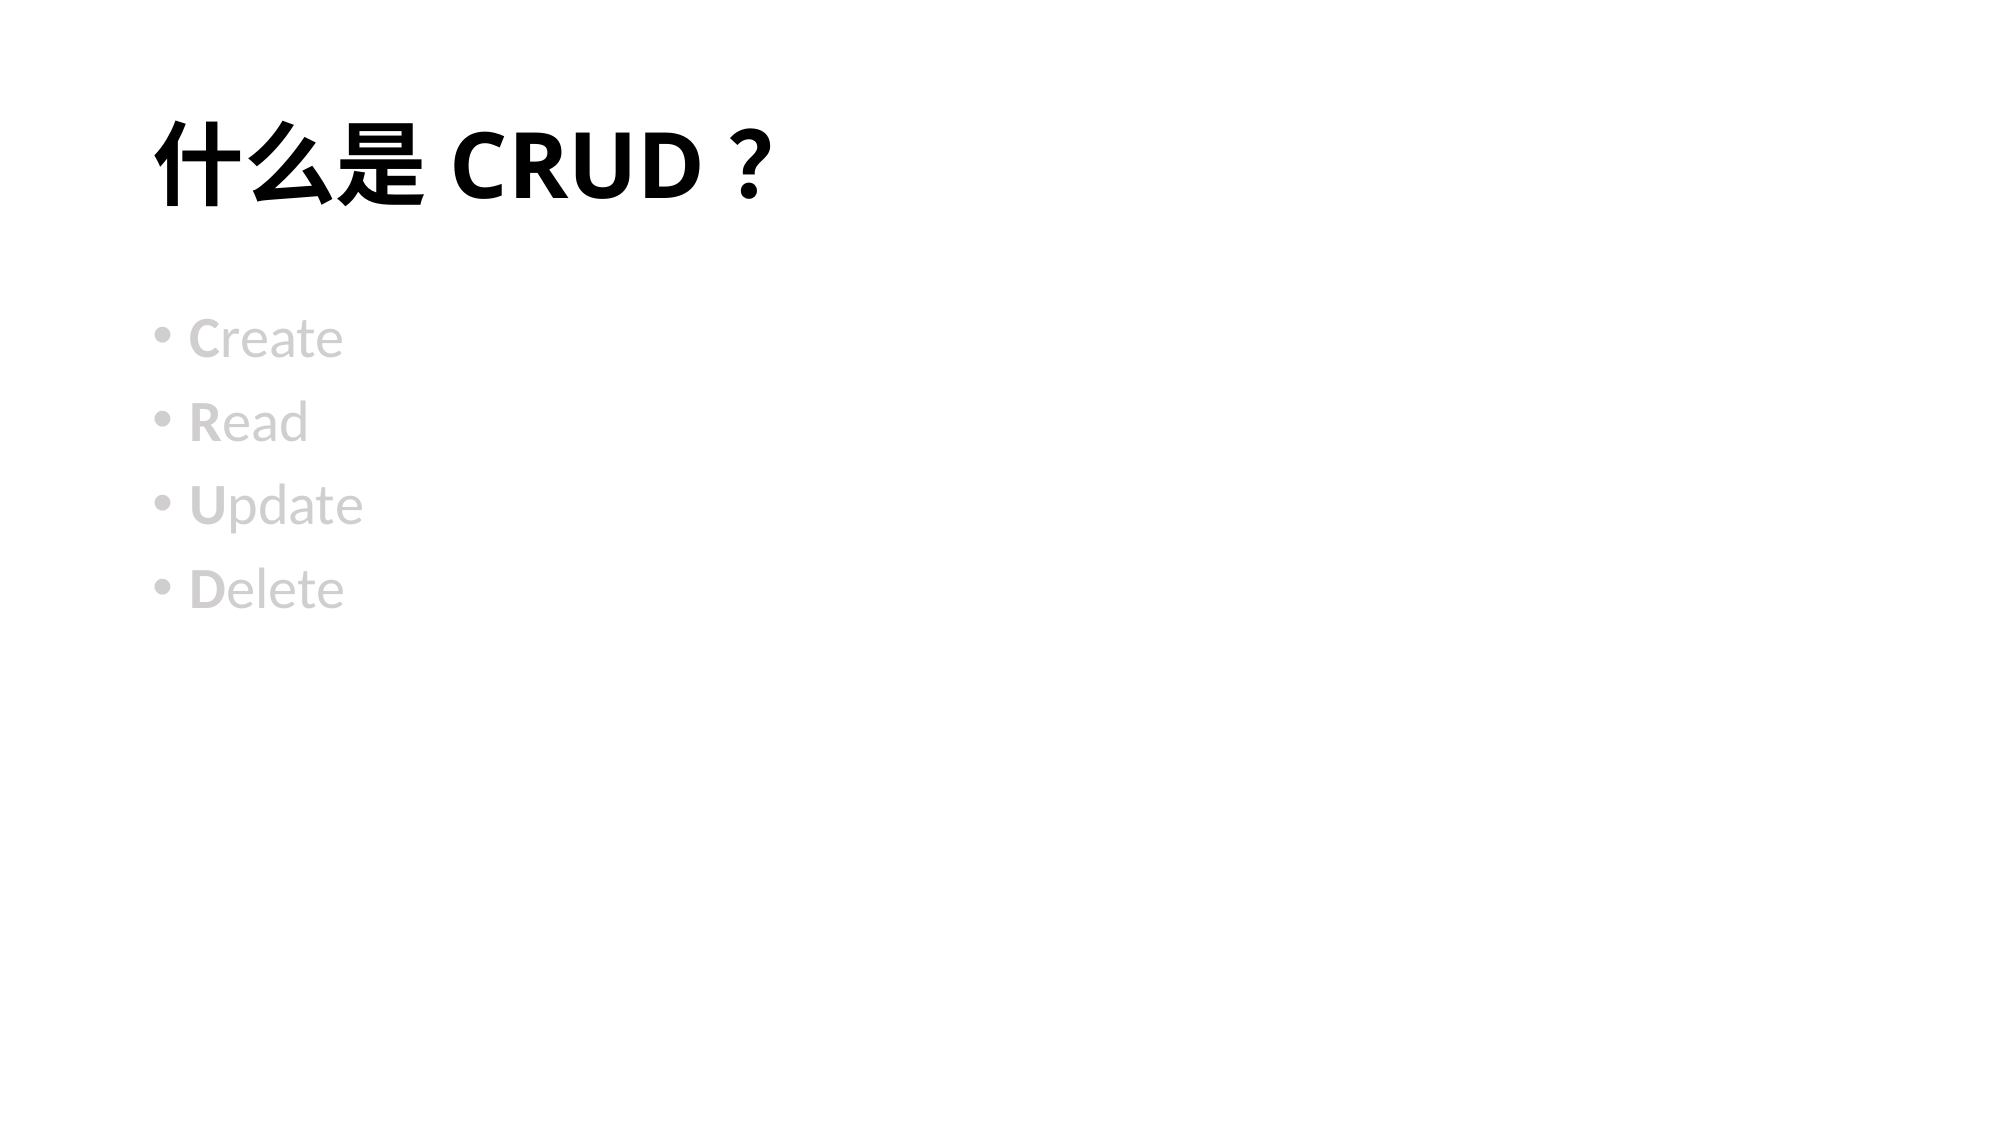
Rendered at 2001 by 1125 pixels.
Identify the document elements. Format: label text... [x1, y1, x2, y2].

list Create Read Update Delete [137, 299, 1863, 1014]
title 什么是CRUD？ [137, 59, 1863, 278]
